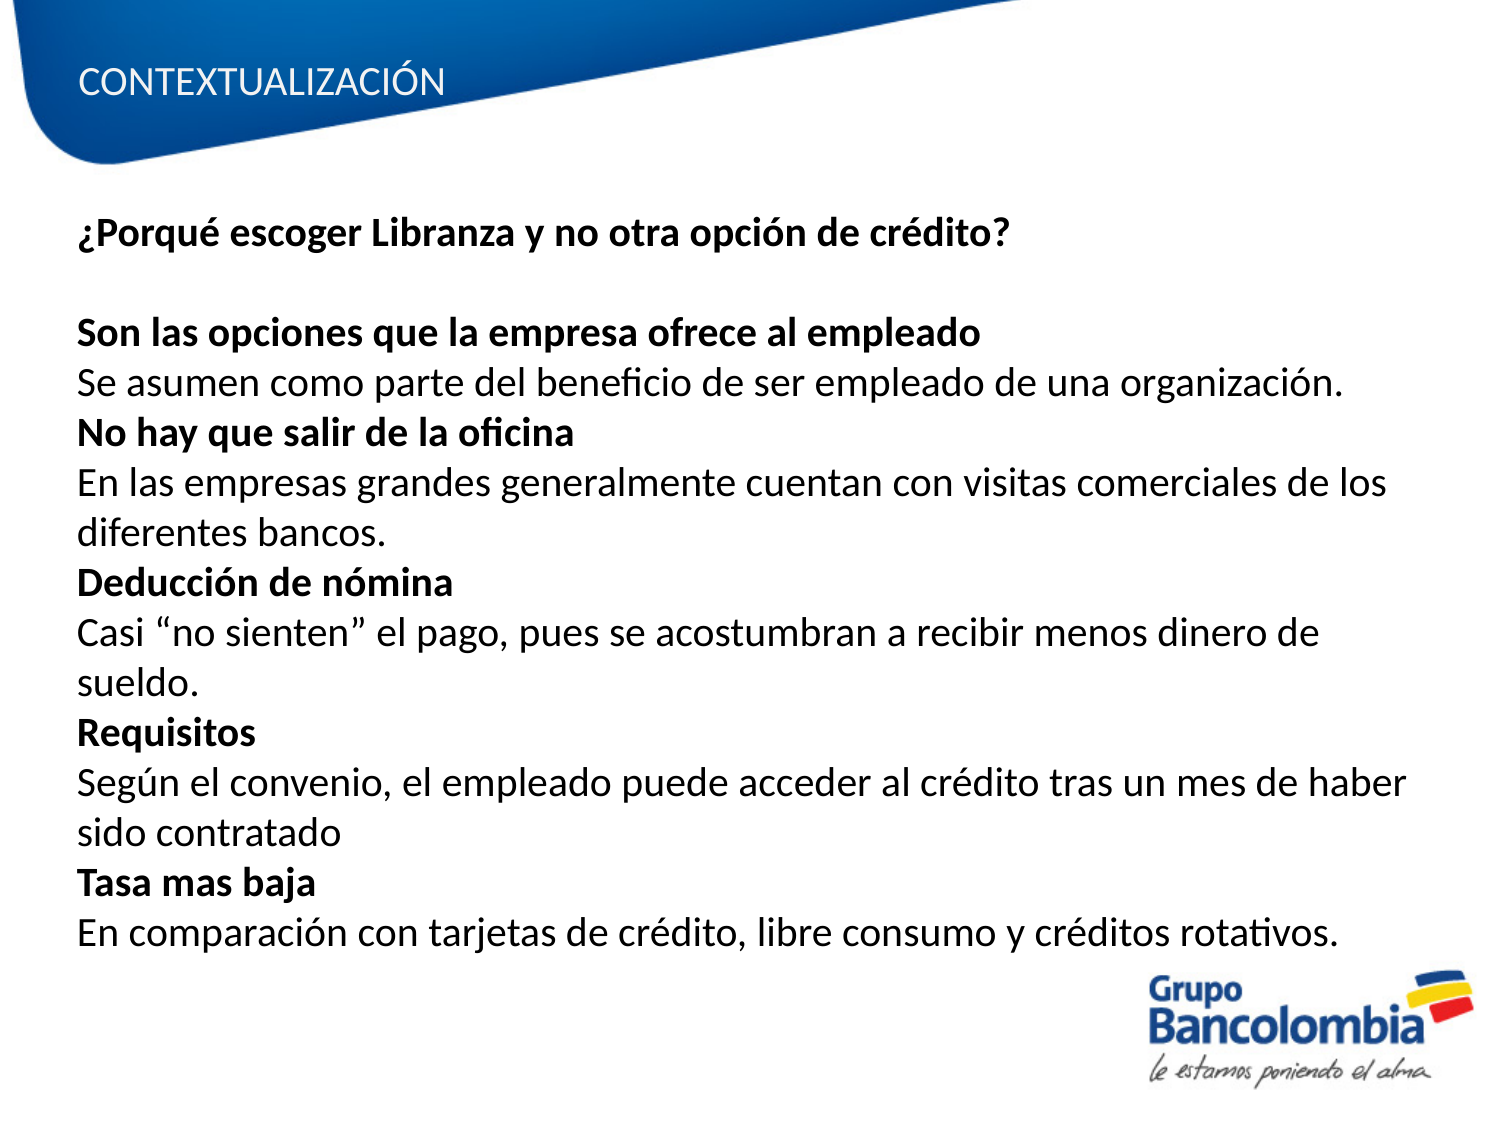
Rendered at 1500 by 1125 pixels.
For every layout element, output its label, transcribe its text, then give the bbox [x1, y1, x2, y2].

text_box ¿Porqué escoger Libranza y no otra opción de crédito? Son las opciones que la empresa ofrece al empleado Se asumen como parte del beneficio de ser empleado de una organización. No hay que salir de la oficina En las empresas grandes generalmente cuentan con visitas comerciales de los diferentes bancos. Deducción de nómina Casi “no sienten” el pago, pues se acostumbran a recibir menos dinero de sueldo. Requisitos Según el convenio, el empleado puede acceder al crédito tras un mes de haber sido contratado Tasa mas baja En comparación con tarjetas de crédito, libre consumo y créditos rotativos. [62, 196, 1440, 962]
text_box CONTEXTUALIZACIÓN [63, 45, 462, 111]
picture [0, 0, 1500, 1125]
